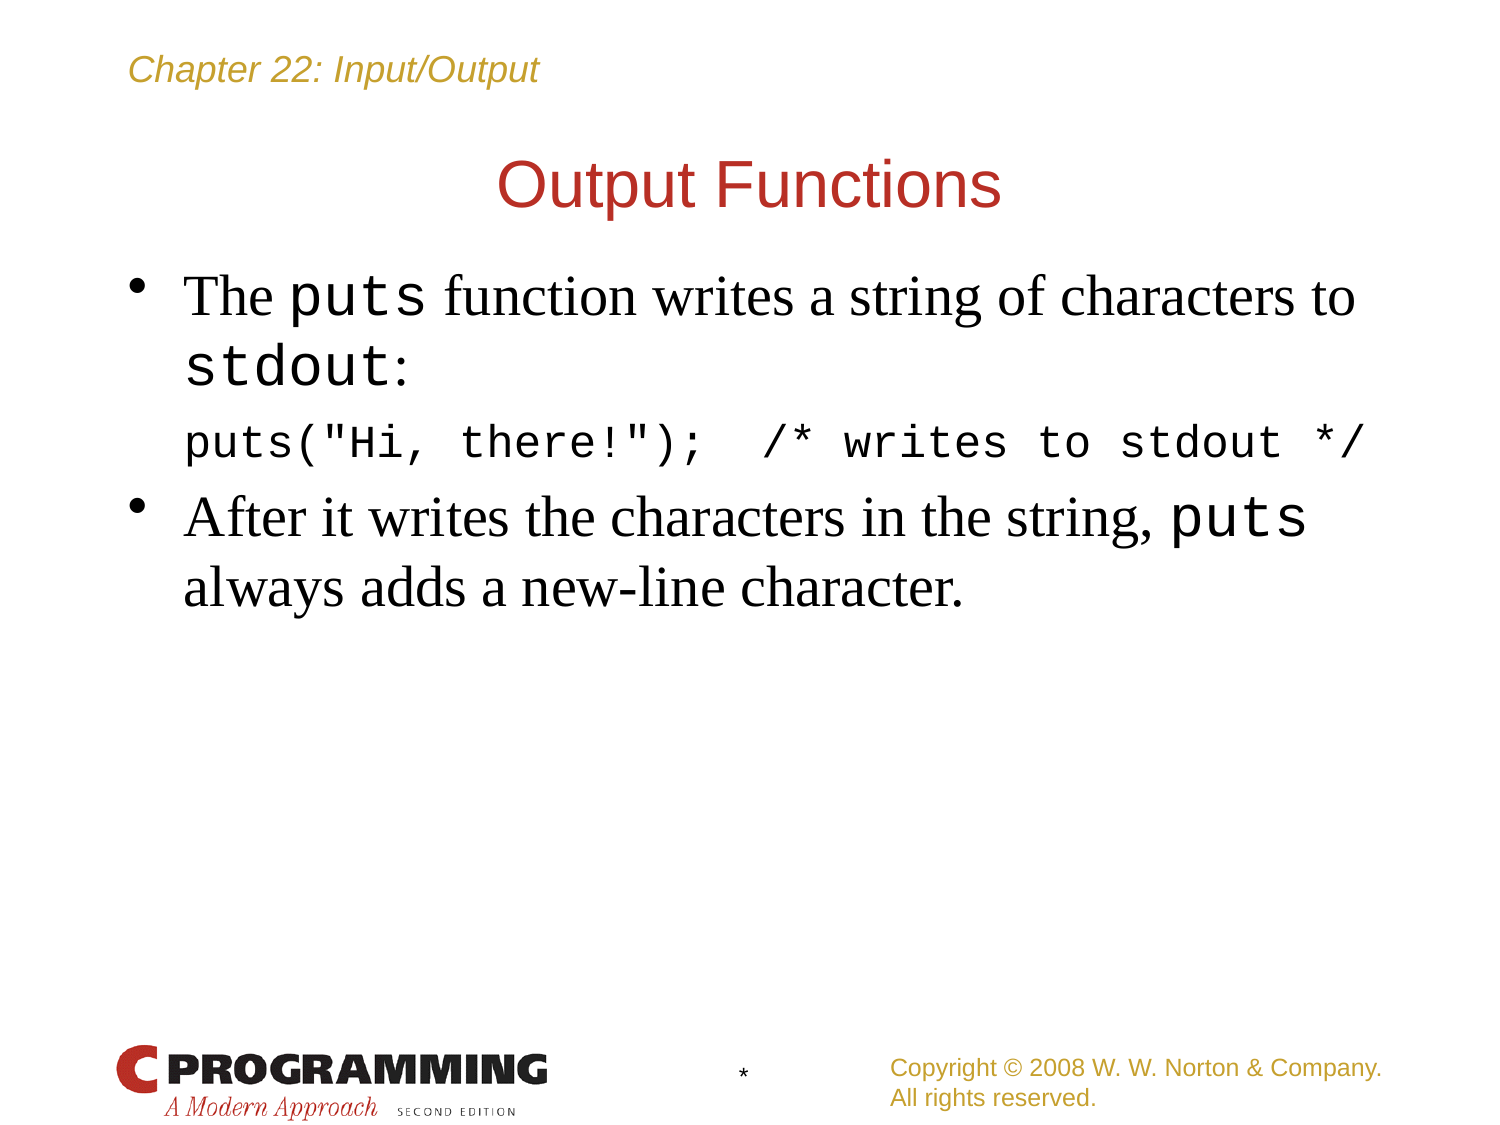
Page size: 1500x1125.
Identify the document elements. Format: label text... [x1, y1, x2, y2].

picture [112, 1041, 550, 1123]
text_box * [687, 1050, 800, 1100]
text_box Copyright © 2008 W. W. Norton & Company. All rights reserved. [874, 1043, 1388, 1119]
title Output Functions [112, 125, 1388, 238]
list The puts function writes a string of characters to stdout: puts("Hi, there!"); /* writes to stdout */ After it writes the characters in the string, puts always adds a new-line character. [112, 249, 1388, 1038]
